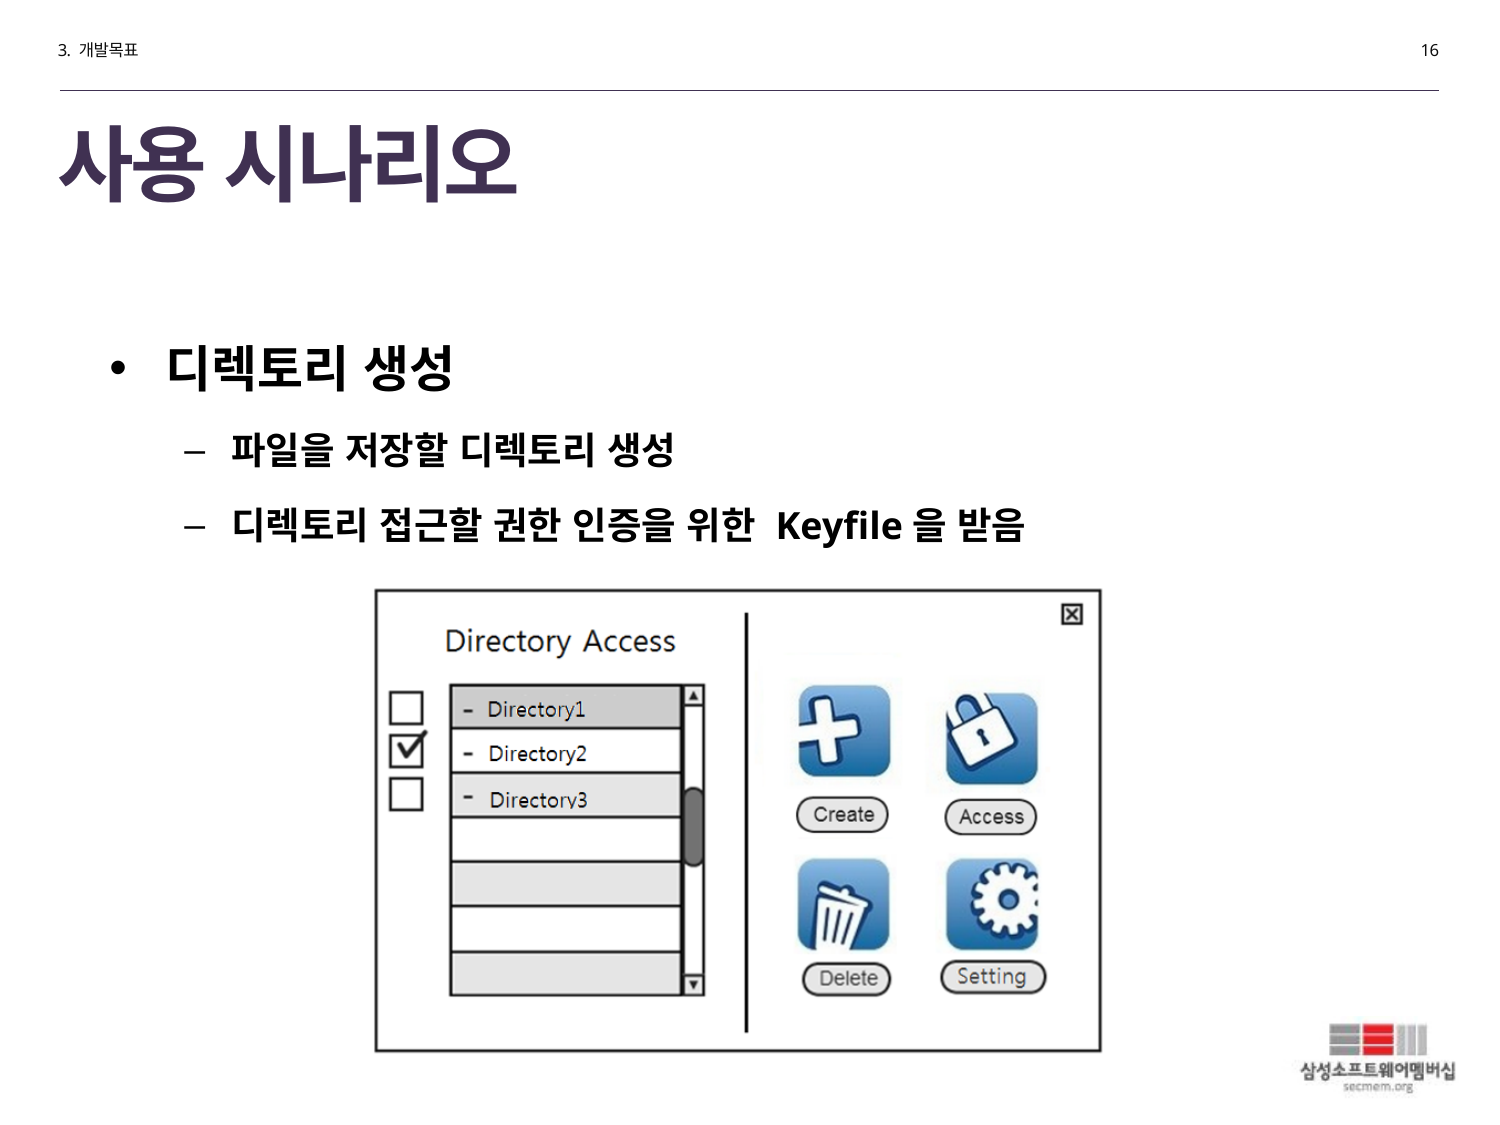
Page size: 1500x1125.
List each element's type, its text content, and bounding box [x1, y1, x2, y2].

text_box 3. 개발목표 [43, 31, 304, 67]
picture [1273, 1016, 1479, 1103]
picture [360, 574, 1116, 1059]
text_box 16 [1193, 32, 1454, 70]
title 사용 시나리오 [42, 114, 1431, 211]
text_box 디렉토리 생성 파일을 저장할 디렉토리 생성 디렉토리 접근할 권한 인증을 위한 Keyfile을 받음 [94, 299, 1500, 622]
